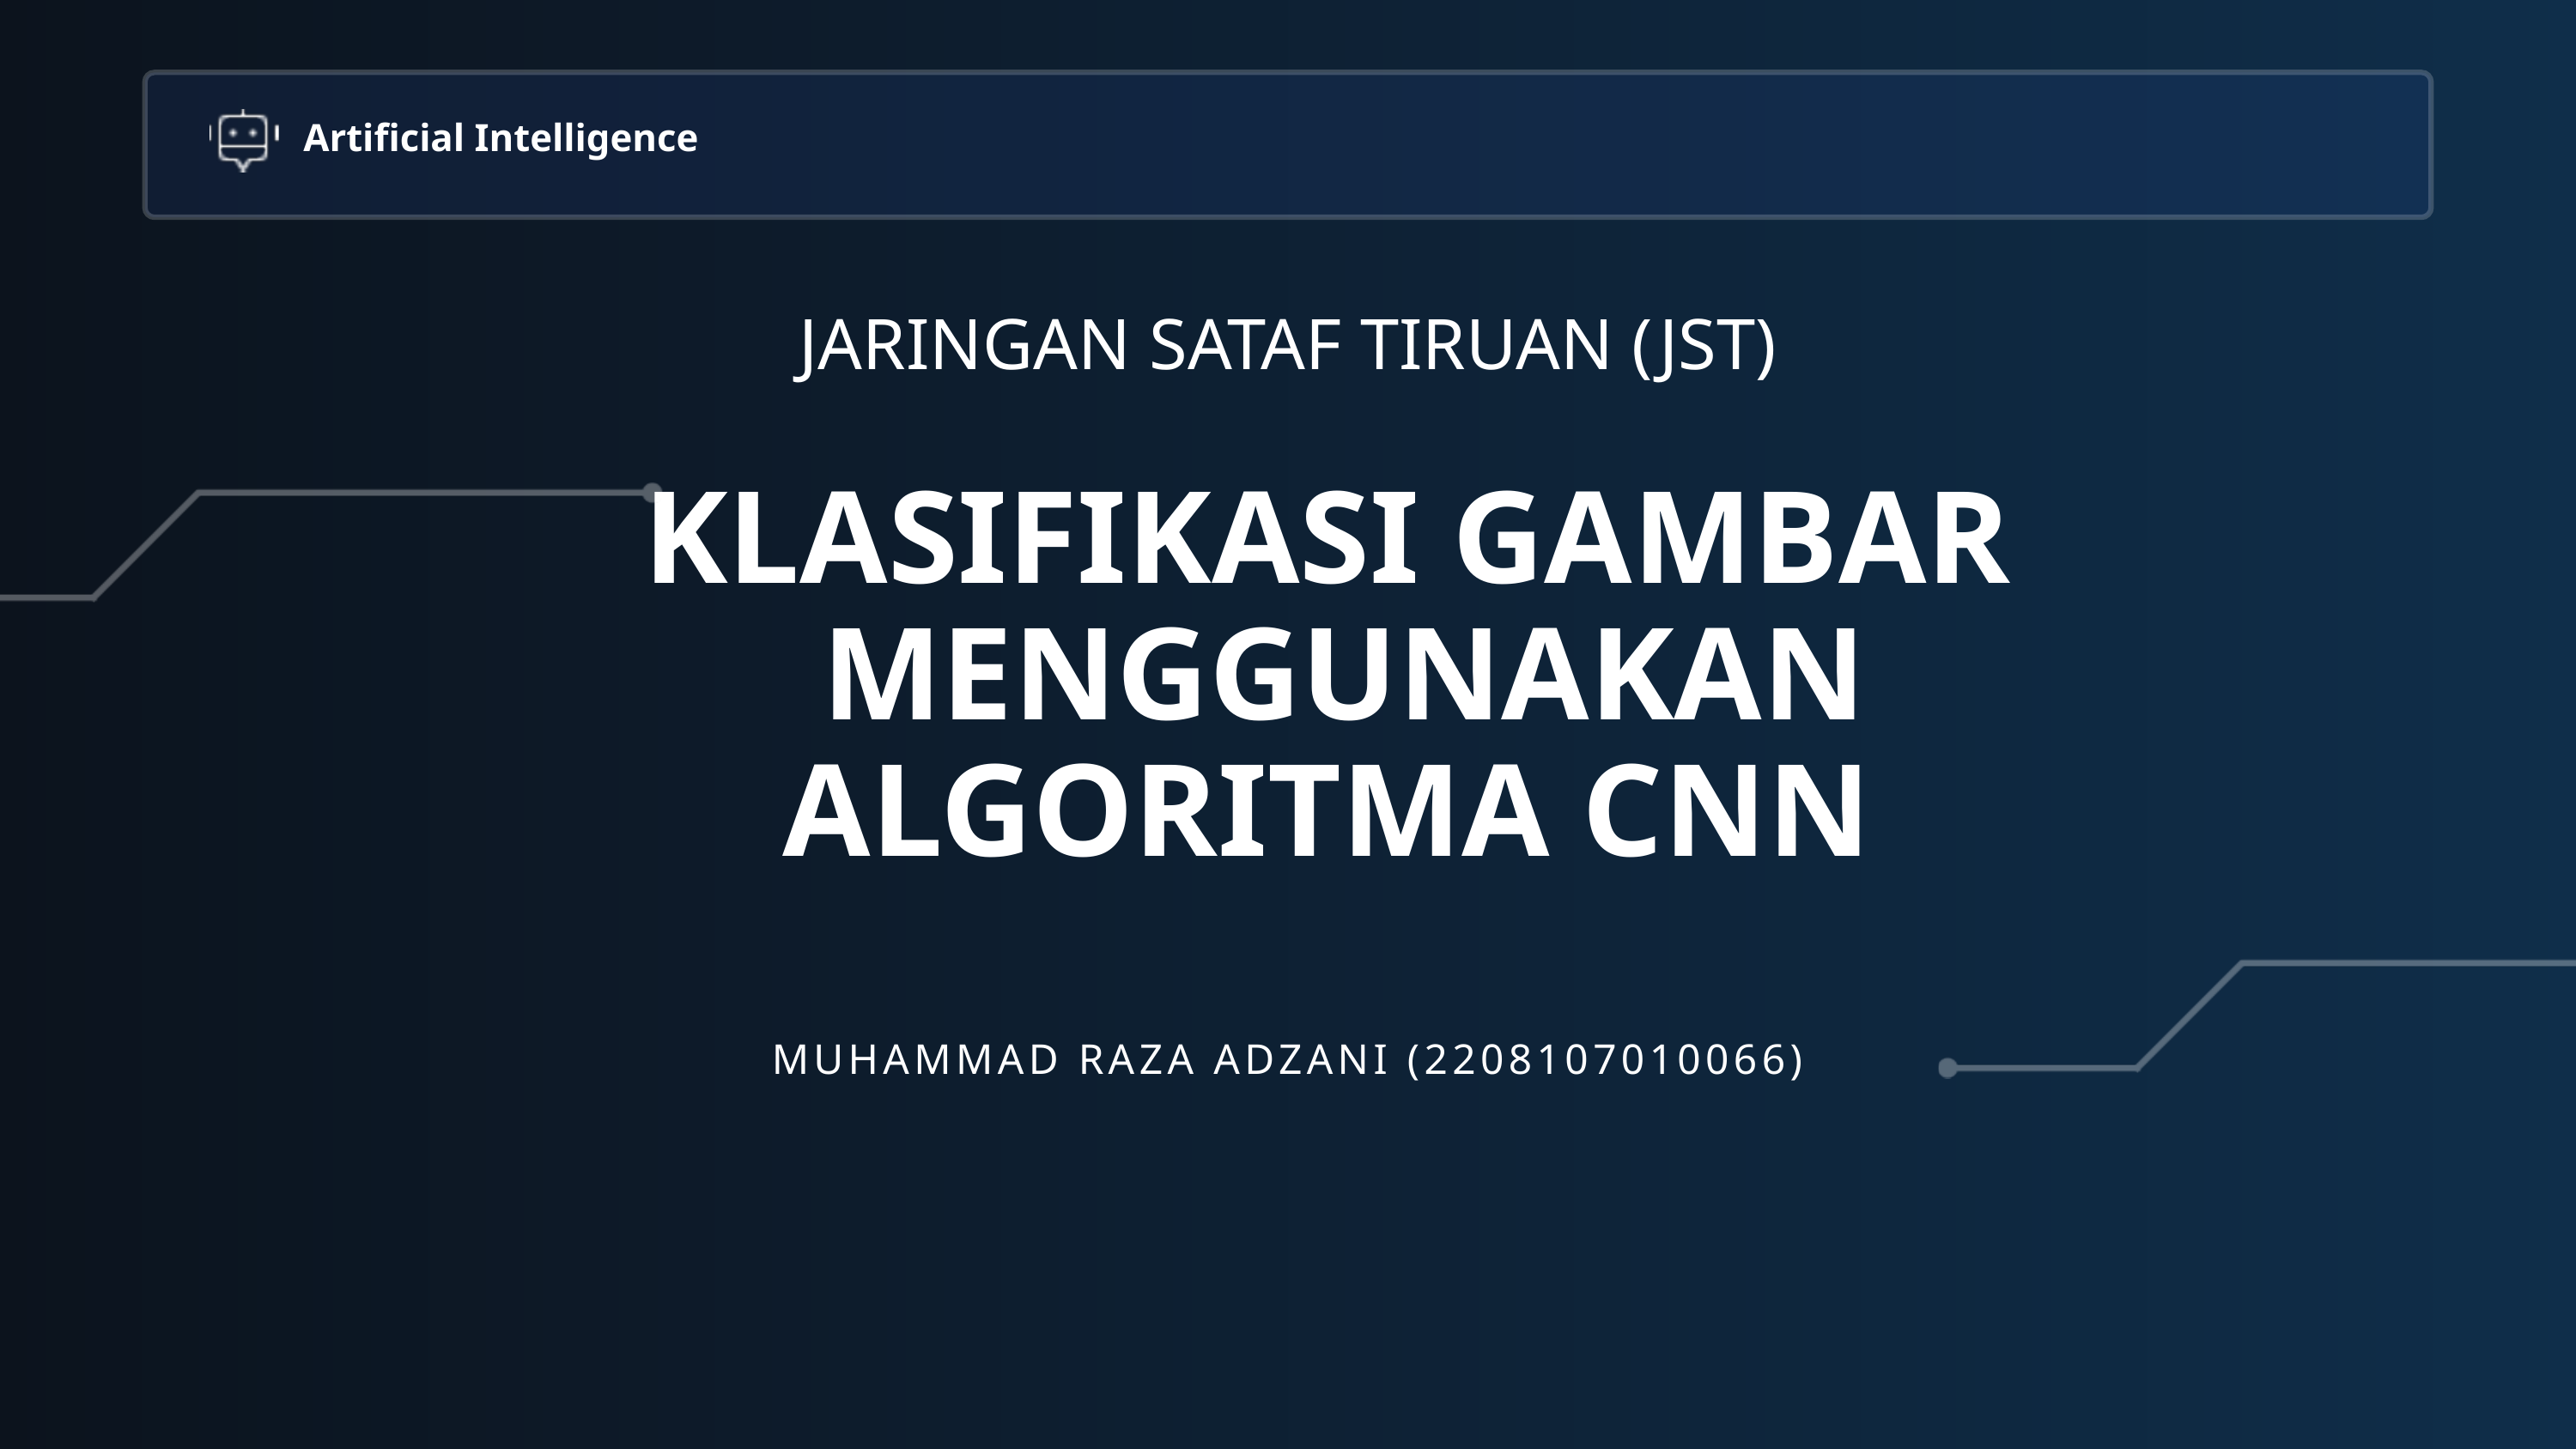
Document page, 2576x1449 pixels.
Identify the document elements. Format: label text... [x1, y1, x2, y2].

text_box MUHAMMAD RAZA ADZANI (2208107010066) [519, 1012, 2057, 1082]
text_box [1938, 953, 2576, 1079]
text_box [0, 482, 663, 609]
text_box KLASIFIKASI GAMBAR MENGGUNAKAN ALGORITMA CNN [632, 472, 2022, 1012]
text_box JARINGAN SATAF TIRUAN (JST) [734, 286, 1842, 384]
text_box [144, 72, 2432, 218]
